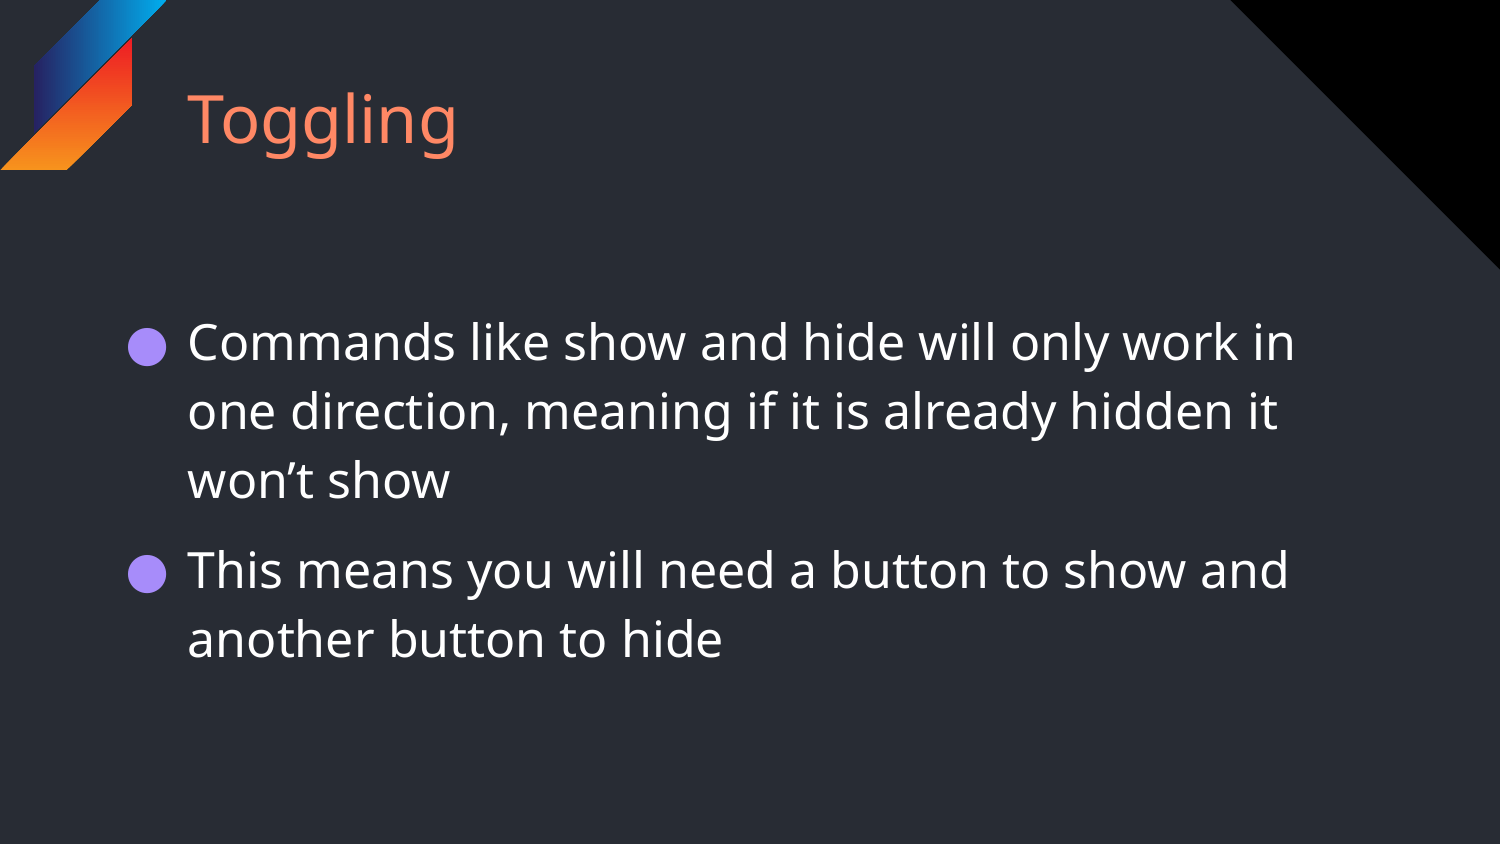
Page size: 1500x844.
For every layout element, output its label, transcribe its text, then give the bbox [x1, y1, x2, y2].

title Toggling [172, 61, 1328, 156]
list Commands like show and hide will only work in one direction, meaning if it is already hidden it won’t show This means you will need a button to show and another button to hide [97, 191, 1372, 778]
